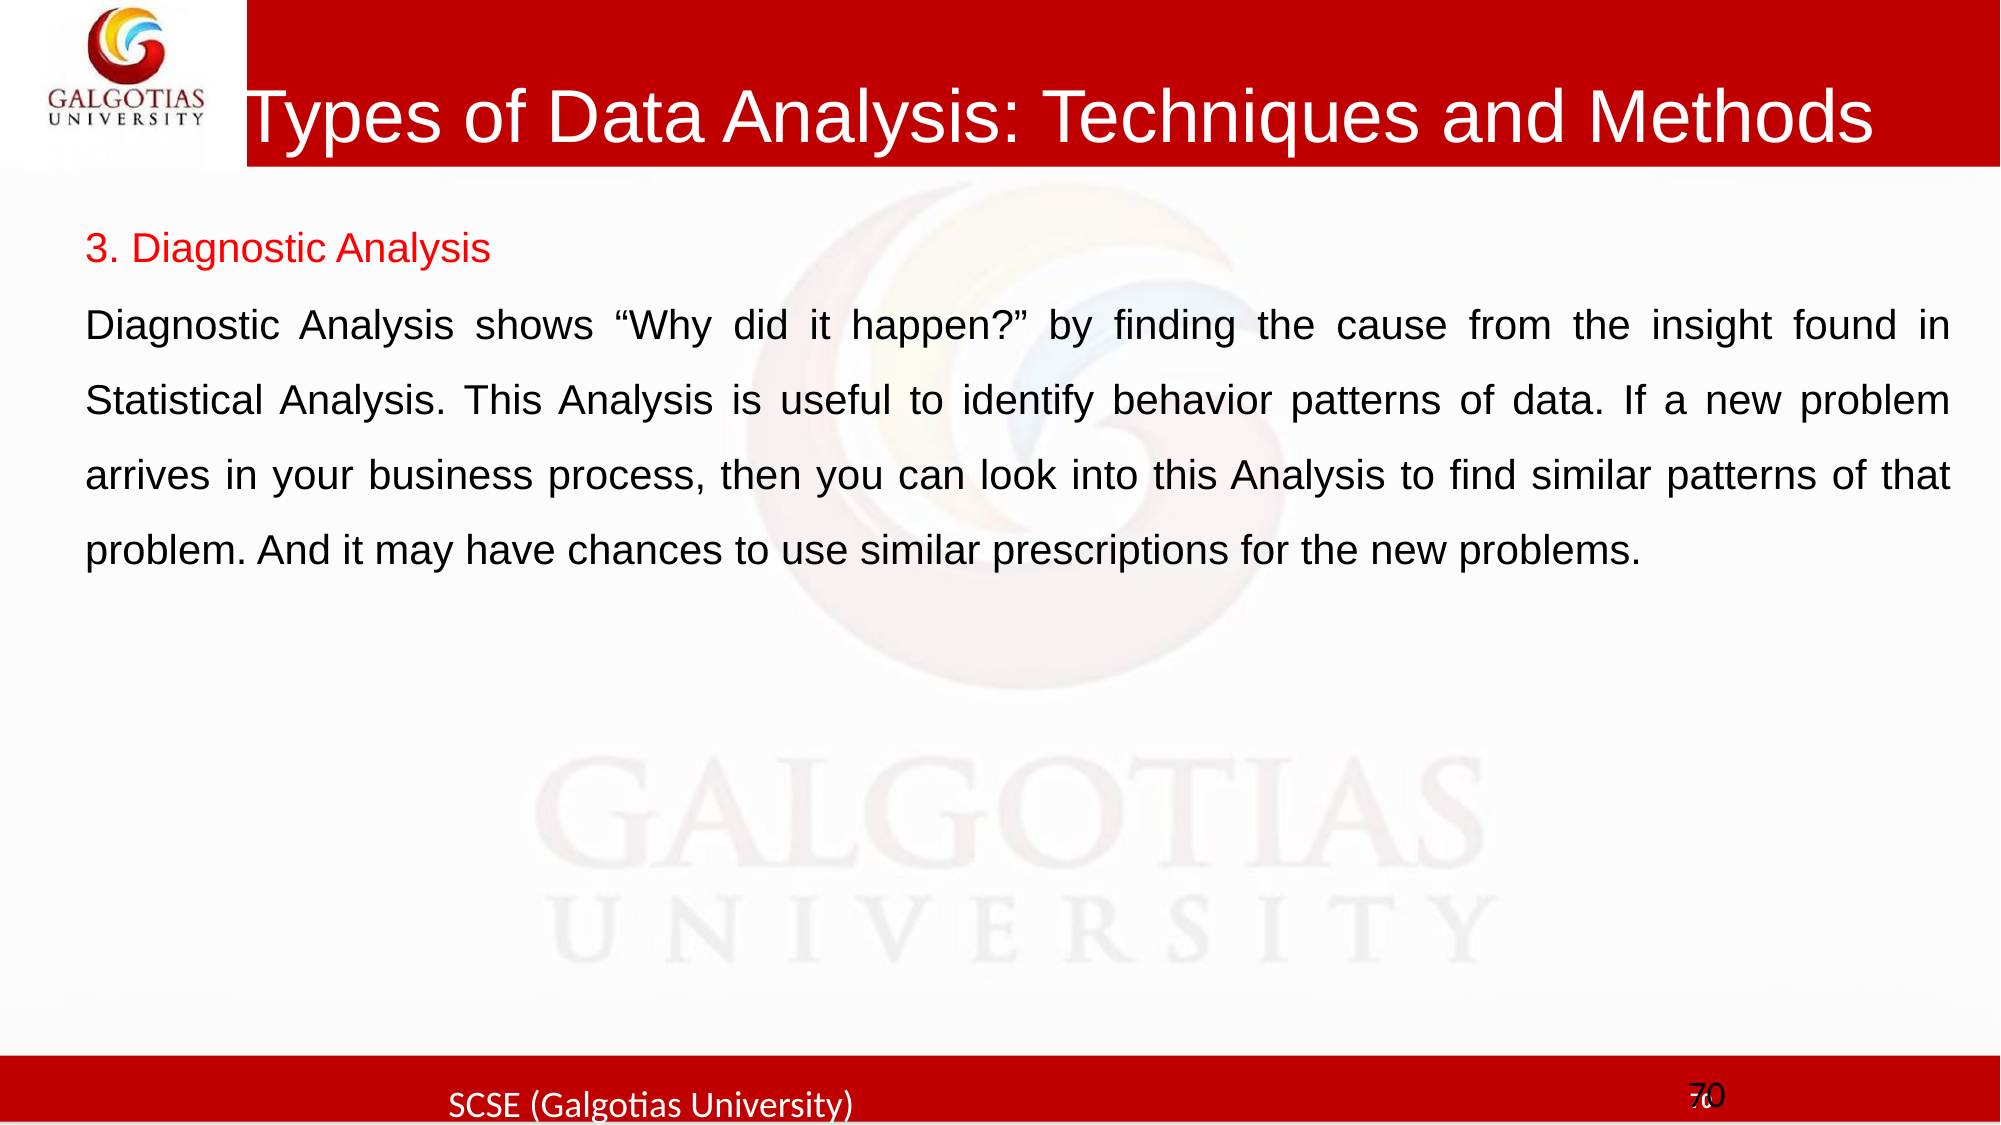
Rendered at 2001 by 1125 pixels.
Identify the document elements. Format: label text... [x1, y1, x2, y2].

picture [0, 0, 2001, 1125]
text_box 3. Diagnostic Analysis Diagnostic Analysis shows “Why did it happen?” by finding the cause from the insight found in Statistical Analysis. This Analysis is useful to identify behavior patterns of data. If a new problem arrives in your business process, then you can look into this Analysis to find similar patterns of that problem. And it may have chances to use similar prescriptions for the new problems. [83, 193, 1952, 573]
title Types of Data Analysis: Techniques and Methods [240, 20, 1953, 211]
footer SCSE (Galgotias University) [433, 1072, 1667, 1125]
slide_number 70 [1666, 1062, 2000, 1125]
